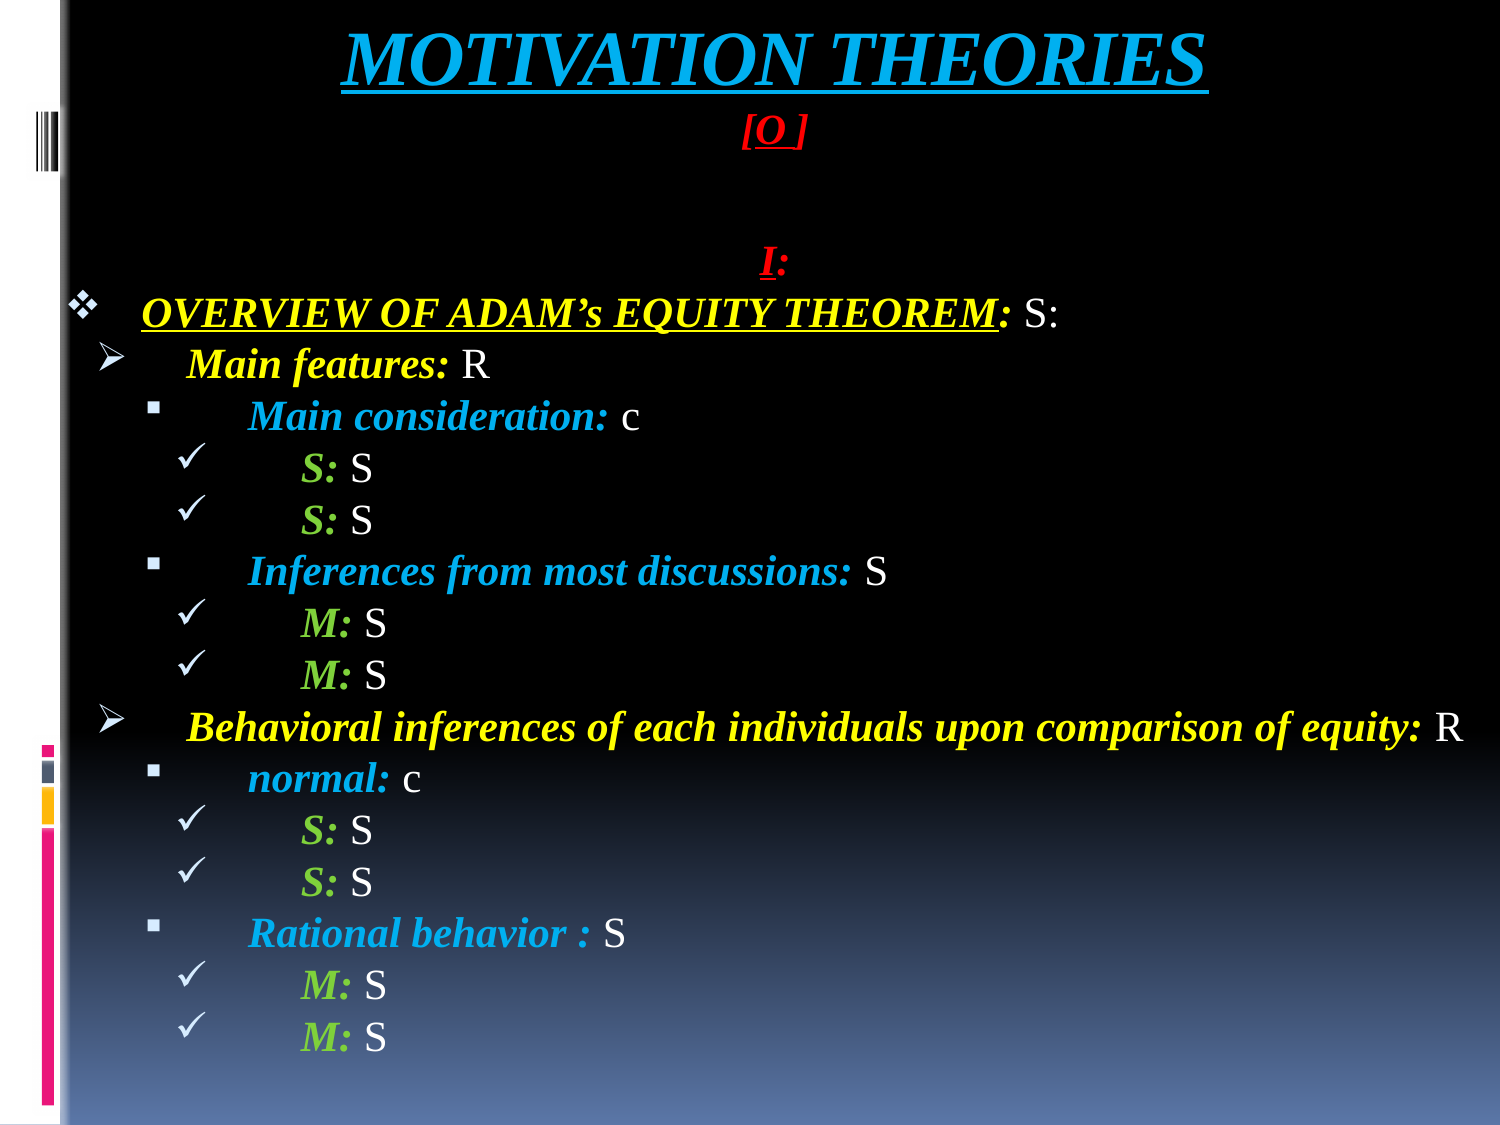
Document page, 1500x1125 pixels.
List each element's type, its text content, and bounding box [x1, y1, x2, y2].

list I: OVERVIEW OF ADAM’s EQUITY THEOREM: S: Main features: R Main consideration: c S: S S: S Inferences from most discussions: S M: S M: S Behavioral inferences of each individuals upon comparison of equity: R normal: c S: S S: S Rational behavior : S M: S M: S [50, 224, 1500, 1125]
title MOTIVATION THEORIES [O ] [50, 0, 1500, 213]
